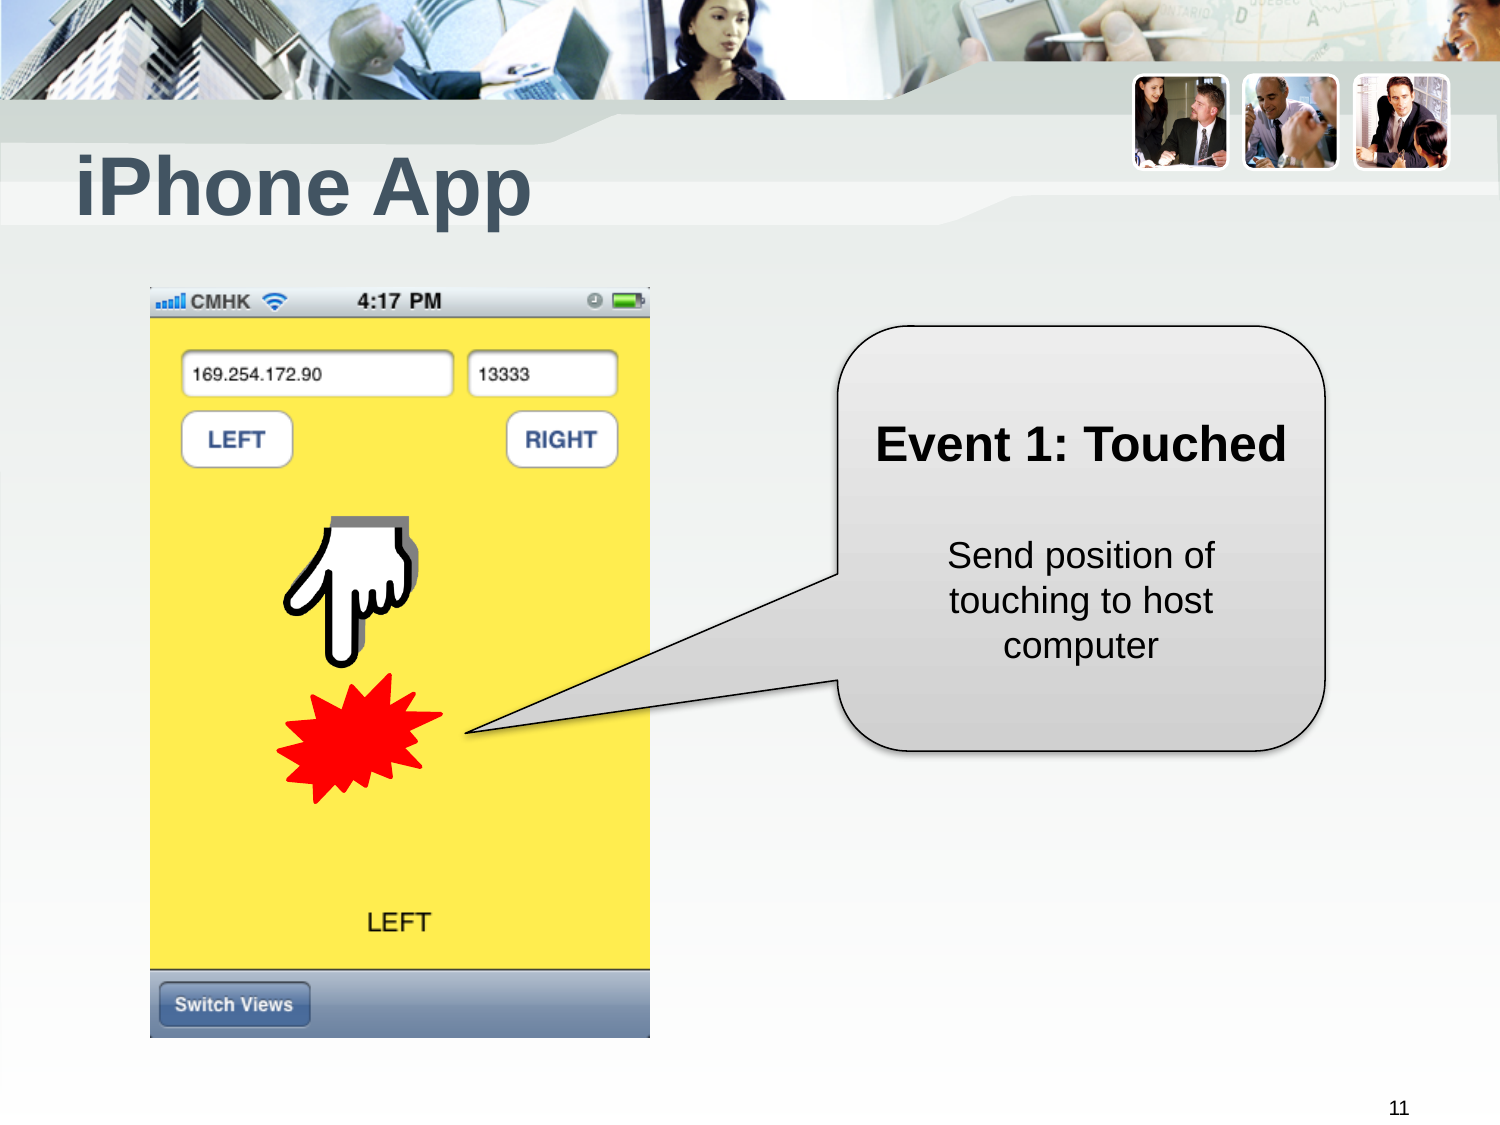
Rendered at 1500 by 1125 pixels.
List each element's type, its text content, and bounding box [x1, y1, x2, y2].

picture [1136, 77, 1226, 126]
picture [1357, 77, 1447, 167]
picture [1246, 77, 1336, 126]
text_box Event 1: Touched Send position of touching to host computer [654, 325, 1326, 752]
picture [0, 0, 1500, 101]
slide_number 11 [1074, 1087, 1425, 1116]
title iPhone App [59, 126, 1438, 238]
picture [149, 287, 651, 1038]
